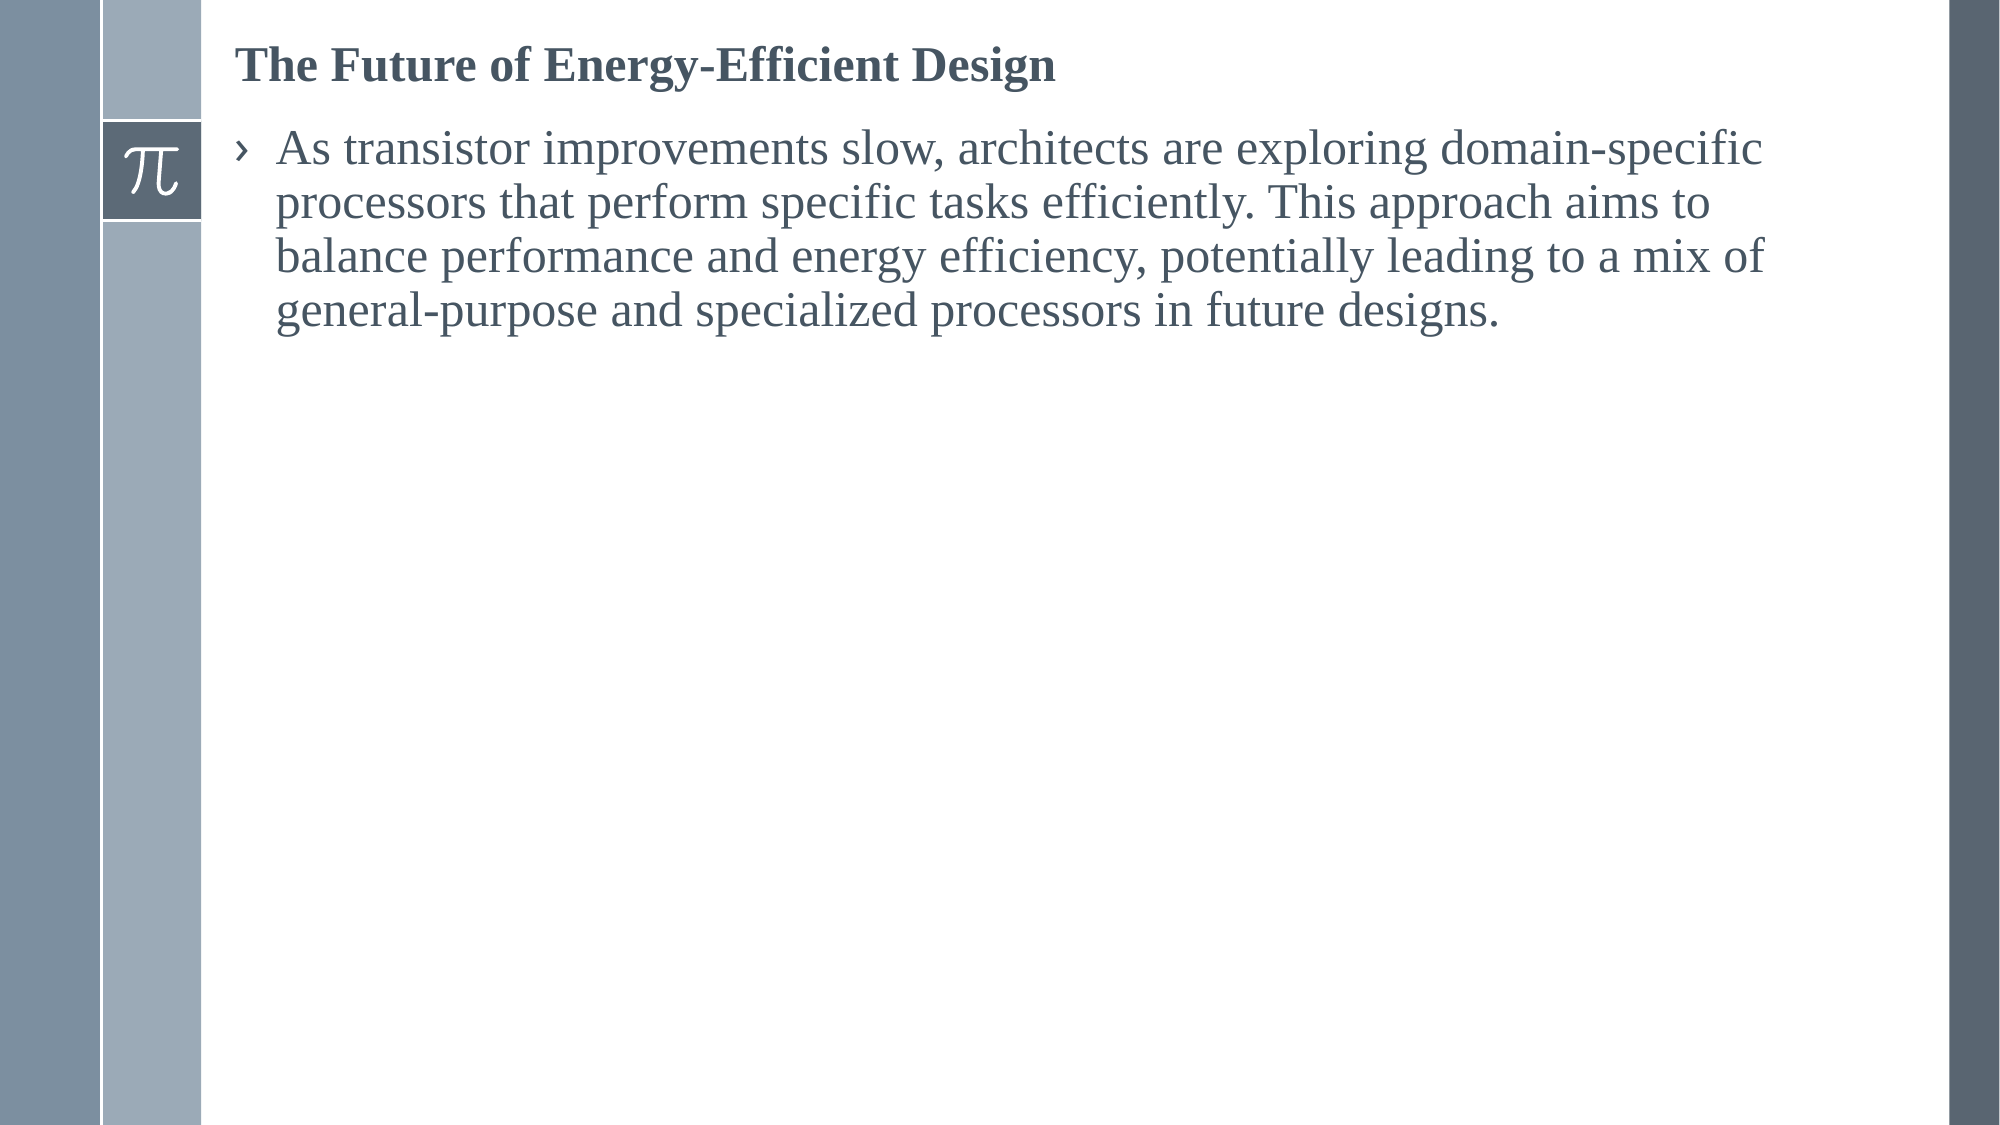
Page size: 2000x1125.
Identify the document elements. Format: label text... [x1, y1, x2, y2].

list The Future of Energy-Efficient Design As transistor improvements slow, architects are exploring domain-specific processors that perform specific tasks efficiently. This approach aims to balance performance and energy efficiency, potentially leading to a mix of general-purpose and specialized processors in future designs. [220, 30, 1867, 1125]
